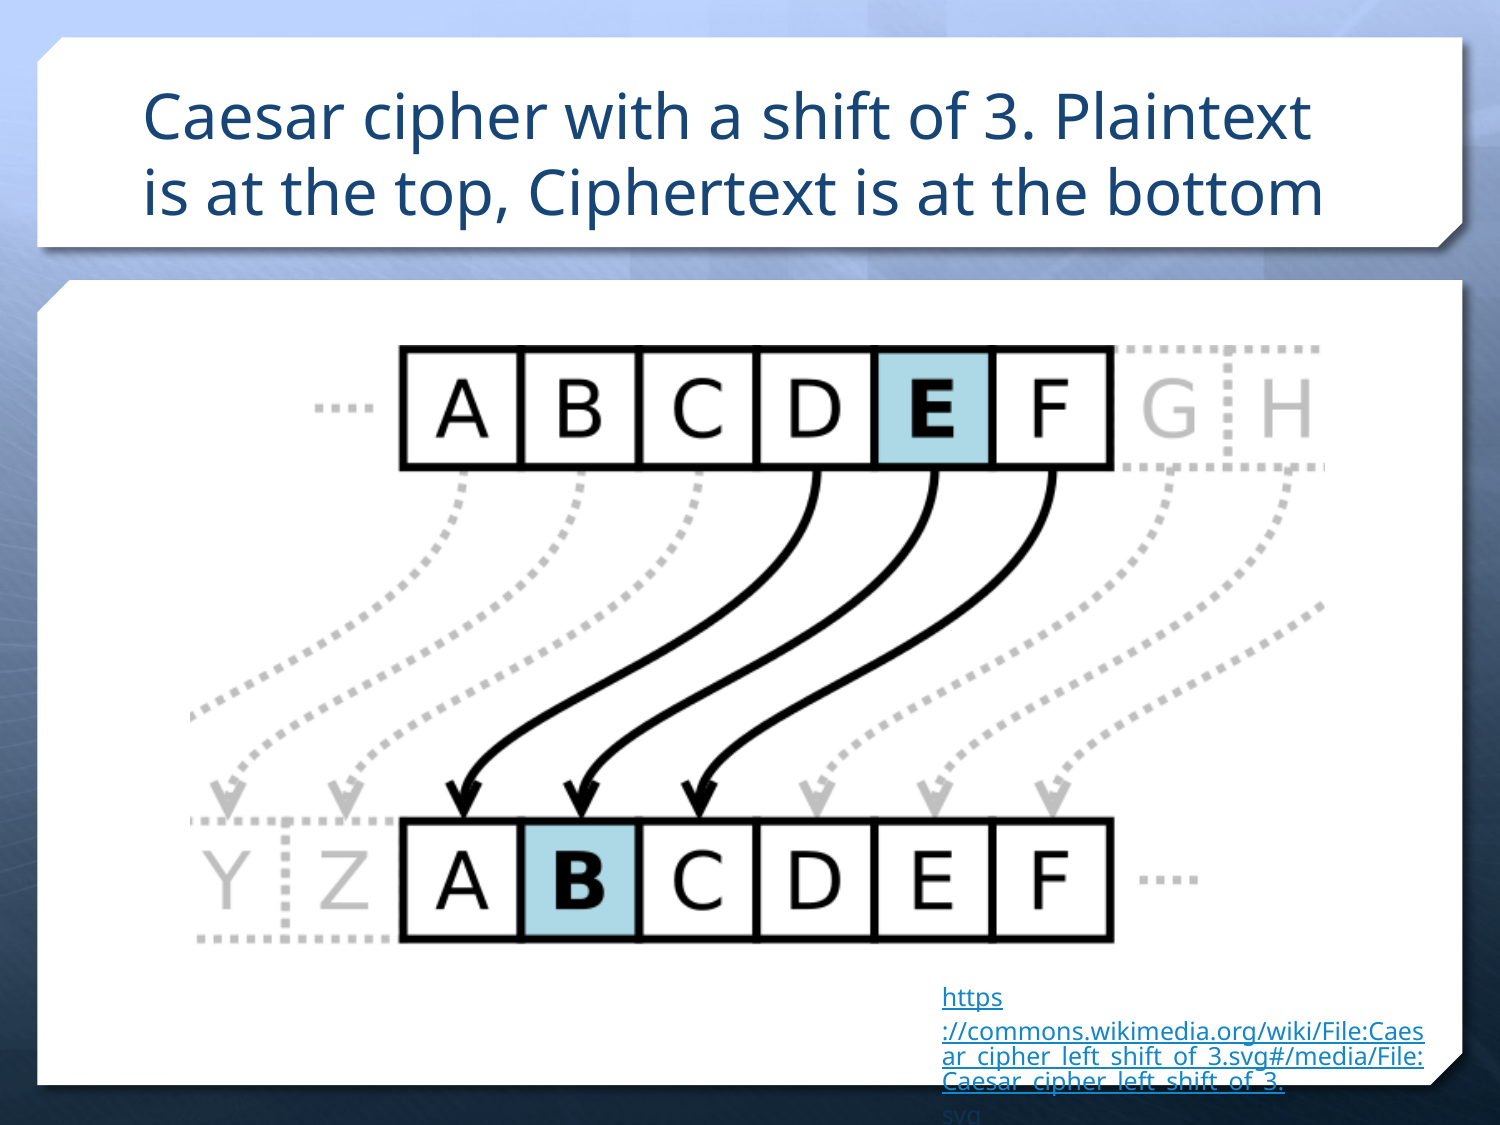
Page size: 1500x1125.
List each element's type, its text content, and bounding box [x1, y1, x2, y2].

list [189, 345, 1326, 947]
text_box https://commons.wikimedia.org/wiki/File:Caesar_cipher_left_shift_of_3.svg#/media/File:Caesar_cipher_left_shift_of_3.svg [927, 973, 1446, 1091]
title Caesar cipher with a shift of 3. Plaintext is at the top, Ciphertext is at the bottom [127, 48, 1372, 236]
picture [1162, 1091, 1428, 1096]
